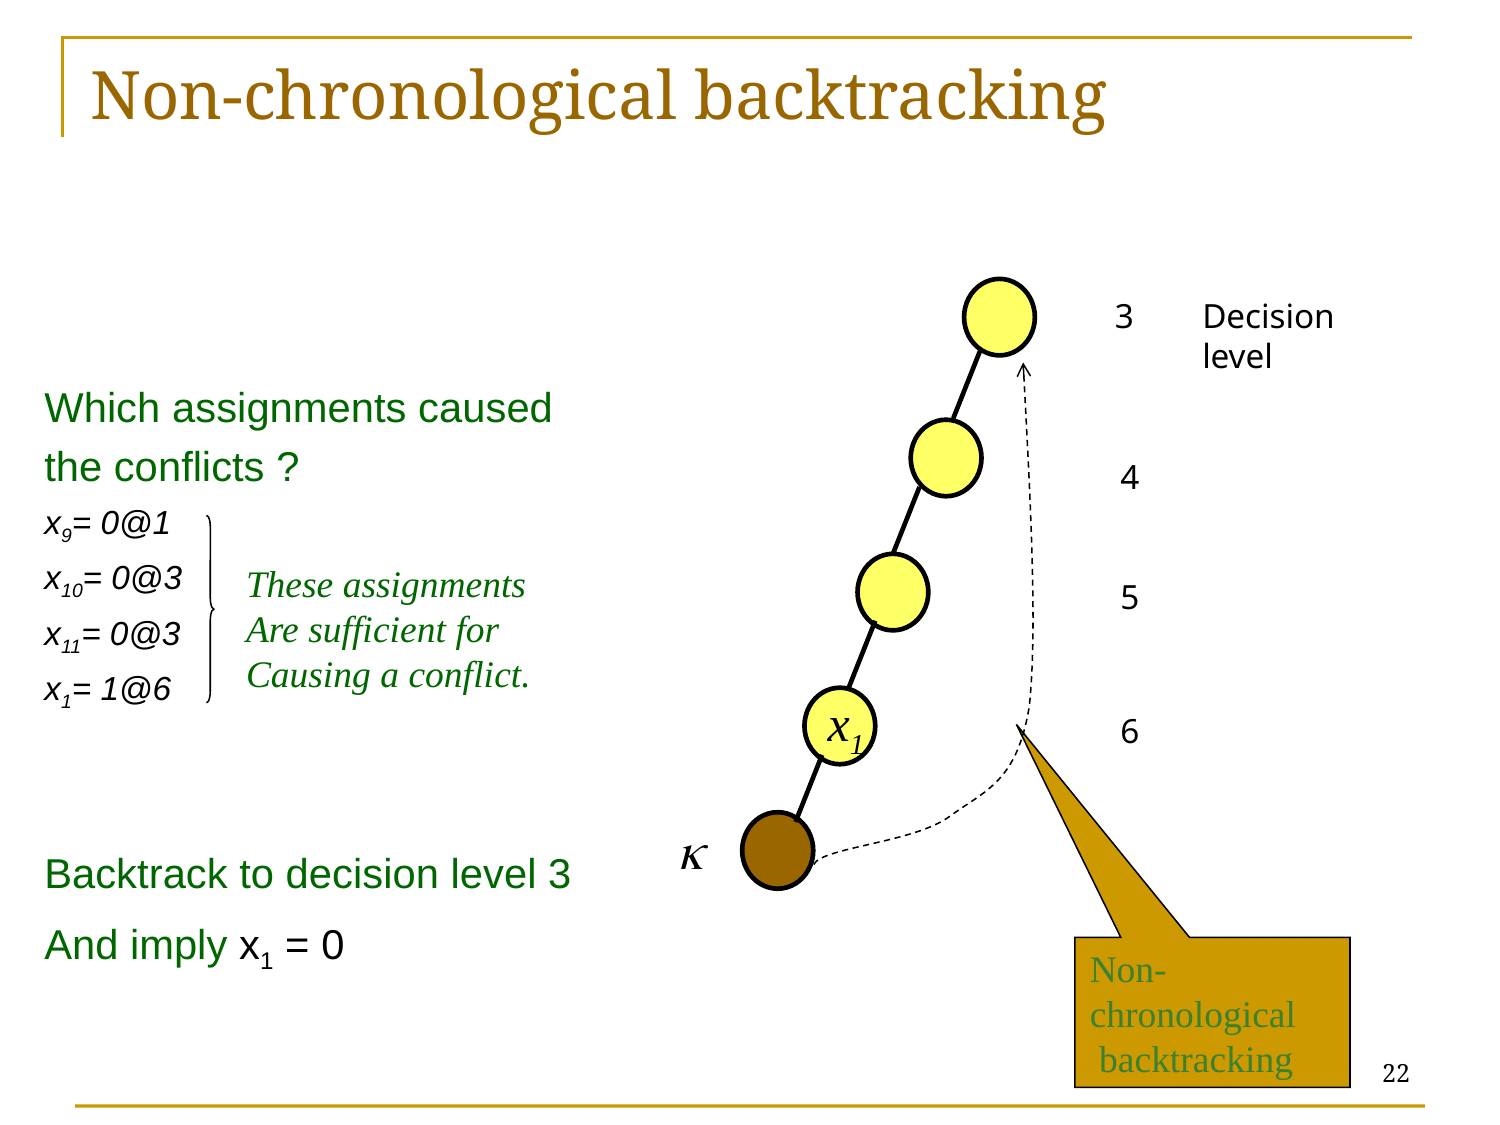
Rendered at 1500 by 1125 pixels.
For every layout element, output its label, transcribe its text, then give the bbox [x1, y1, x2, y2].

text_box Decision level [1187, 287, 1365, 382]
slide_number 22 [1074, 1024, 1425, 1100]
list Which assignments caused the conflicts ? x9= 0@1 x10= 0@3 x11= 0@3 x1= 1@6 Backtrack to decision level 3 And imply x1 = 0 [29, 373, 809, 1087]
text_box These assignments Are sufficient for Causing a conflict. [231, 552, 547, 703]
text_box [857, 553, 929, 631]
text_box [809, 832, 814, 869]
text_box 5 [1105, 568, 1150, 624]
text_box 6 [1105, 702, 1150, 758]
text_box 3 [1099, 287, 1145, 343]
text_box [910, 419, 982, 497]
text_box x1 [809, 687, 875, 765]
text_box [206, 515, 215, 703]
text_box [964, 278, 1035, 356]
text_box [813, 362, 1034, 865]
text_box 4 [1105, 448, 1150, 504]
text_box Non-chronological backtracking [1023, 733, 1351, 1088]
title Non-chronological backtracking [74, 45, 1426, 233]
